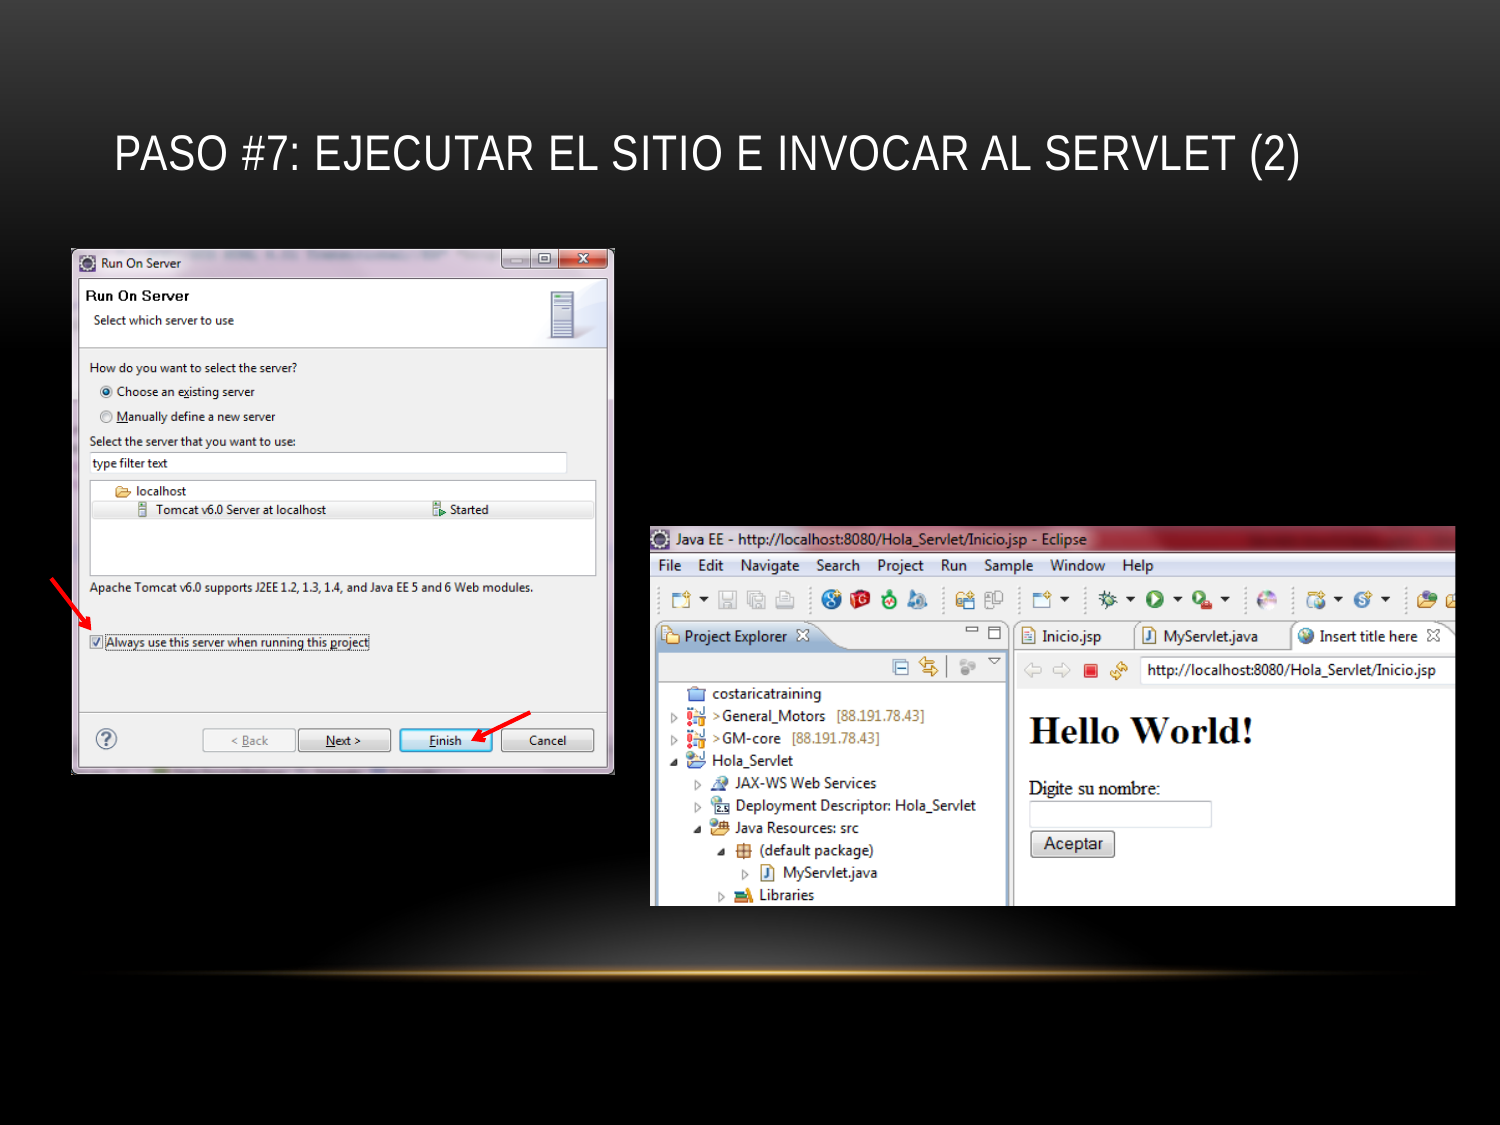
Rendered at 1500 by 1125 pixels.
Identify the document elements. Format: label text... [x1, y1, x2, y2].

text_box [50, 247, 615, 776]
picture [0, 0, 1500, 1125]
title Paso #7: Ejecutar el sitio e invocar al Servlet (2) [99, 45, 1400, 188]
